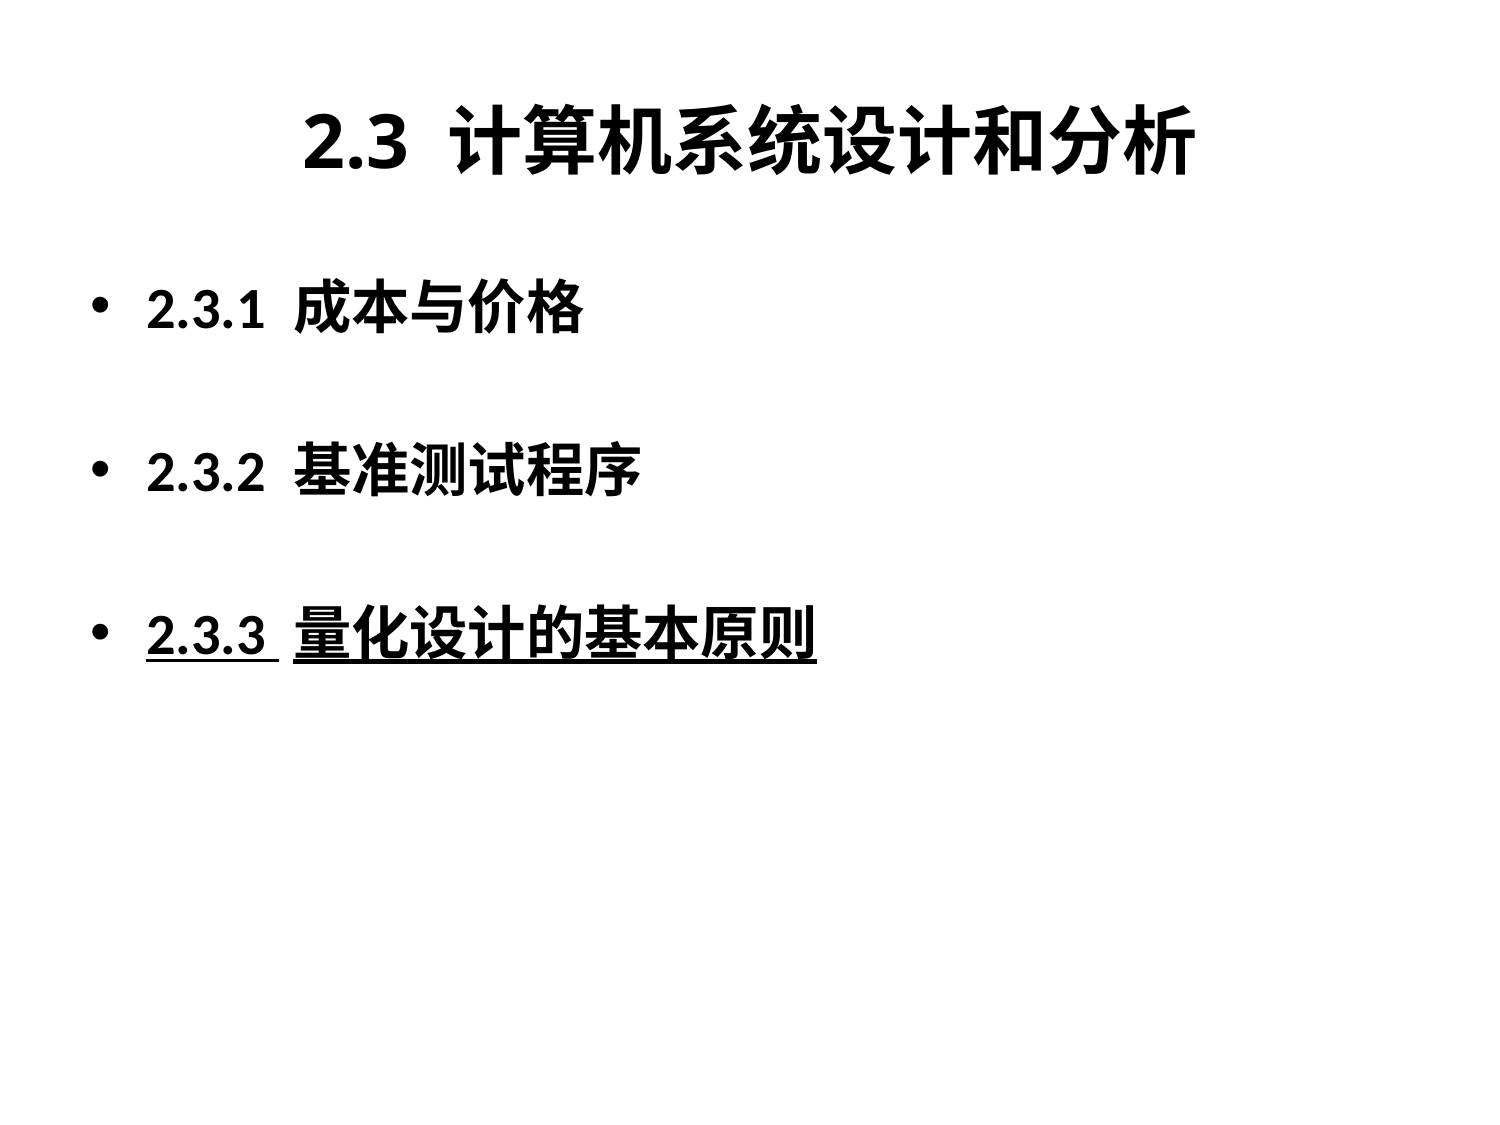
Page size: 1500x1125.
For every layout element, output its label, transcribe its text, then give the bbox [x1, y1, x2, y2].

title 2.3 计算机系统设计和分析 [75, 45, 1425, 233]
list 2.3.1 成本与价格 2.3.2 基准测试程序 2.3.3 量化设计的基本原则 [75, 262, 1425, 1005]
